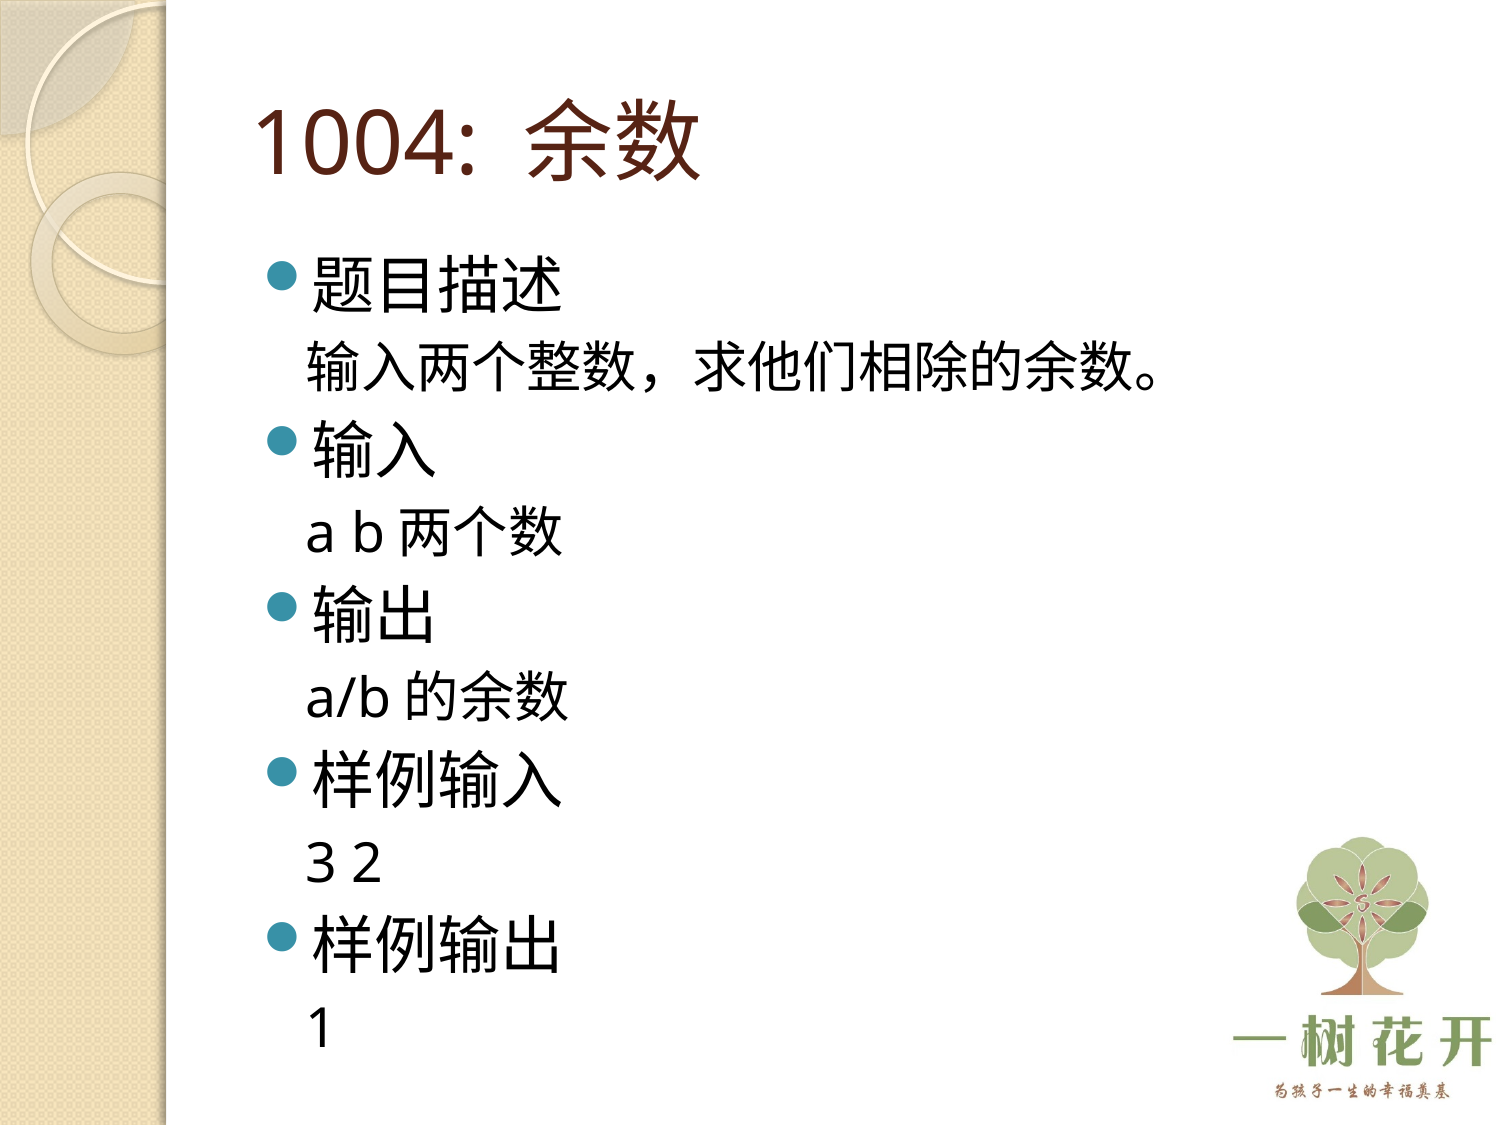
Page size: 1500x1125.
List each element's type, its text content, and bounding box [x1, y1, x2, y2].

title 1004: 余数 [235, 45, 1466, 233]
picture [1223, 826, 1500, 1125]
list 题目描述 输入两个整数，求他们相除的余数。 输入 a b两个数 输出 a/b的余数 样例输入 3 2 样例输出 1 [235, 237, 1466, 1071]
